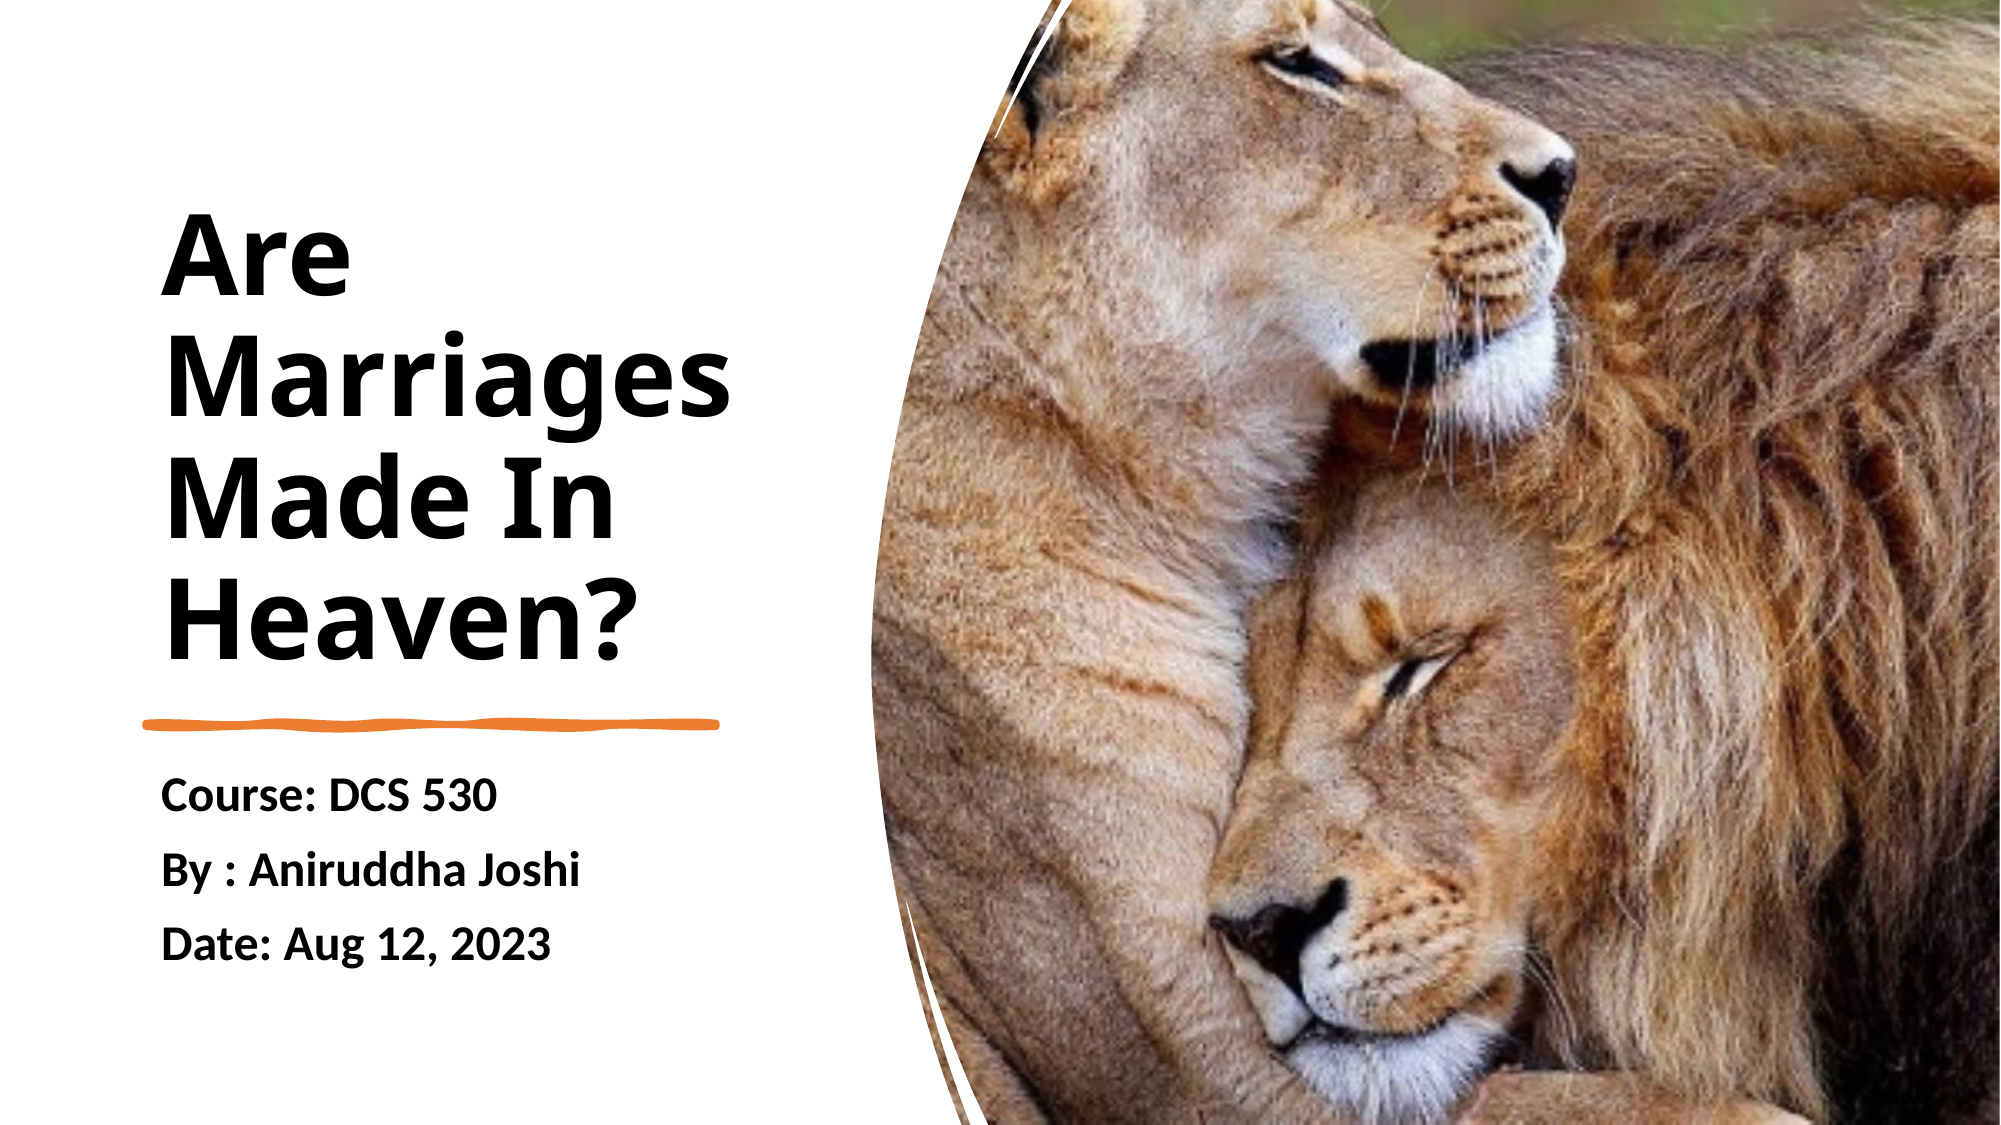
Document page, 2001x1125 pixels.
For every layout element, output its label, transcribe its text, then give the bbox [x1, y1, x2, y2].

text_box [144, 720, 718, 730]
title Are Marriages Made In Heaven? [146, 106, 759, 692]
picture [871, 0, 2000, 1125]
text_box [0, 0, 871, 1125]
subtitle Course: DCS 530 By : Aniruddha Joshi Date: Aug 12, 2023 [146, 760, 759, 1019]
